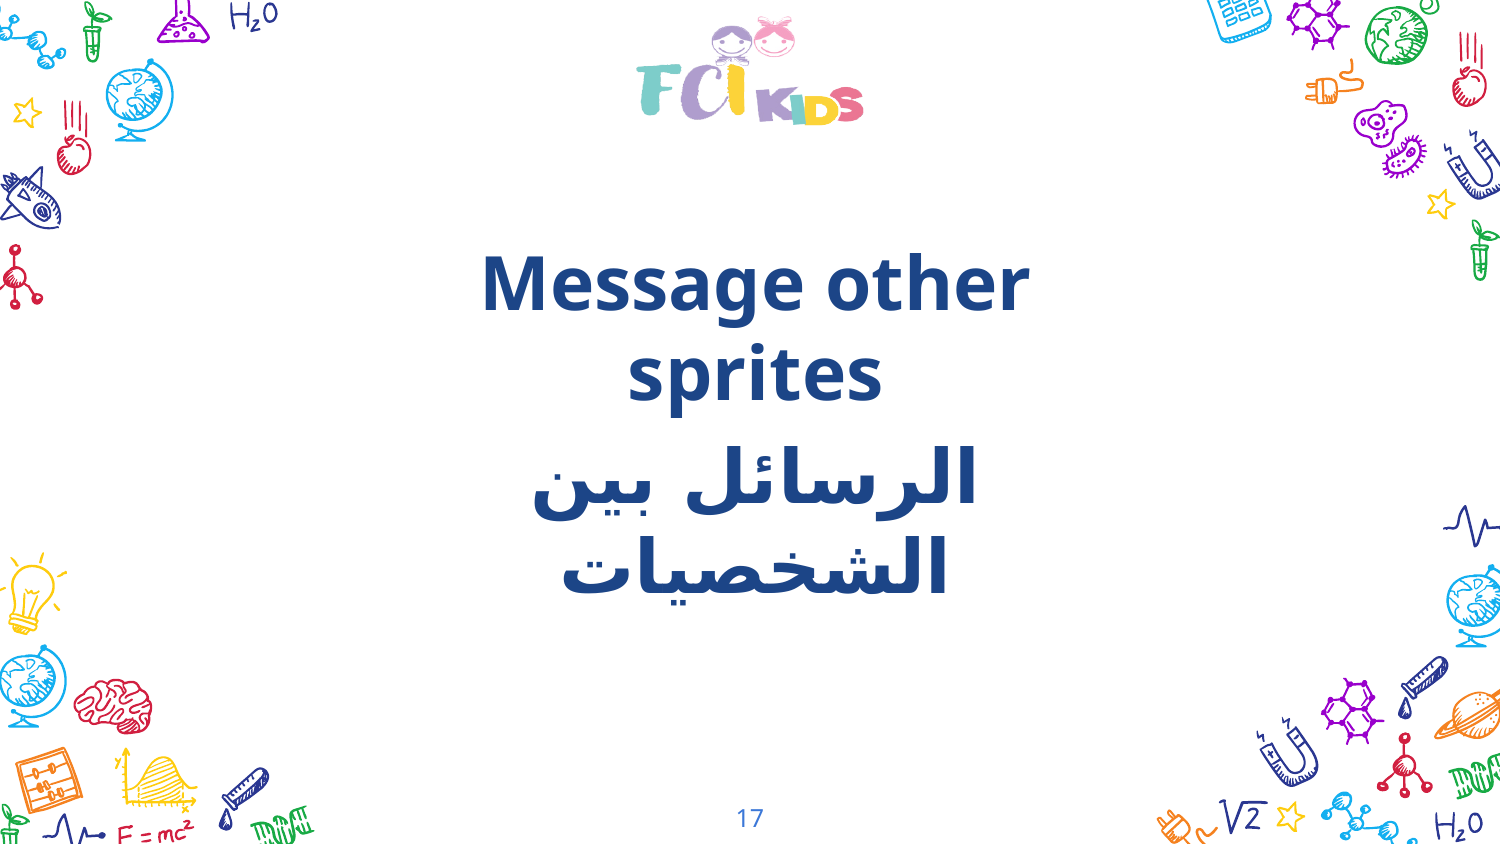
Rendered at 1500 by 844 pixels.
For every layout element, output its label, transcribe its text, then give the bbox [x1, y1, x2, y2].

list Message other sprites الرسائل بين الشخصيات [354, 354, 1146, 490]
picture [636, 16, 864, 127]
slide_number 17 [705, 796, 795, 844]
